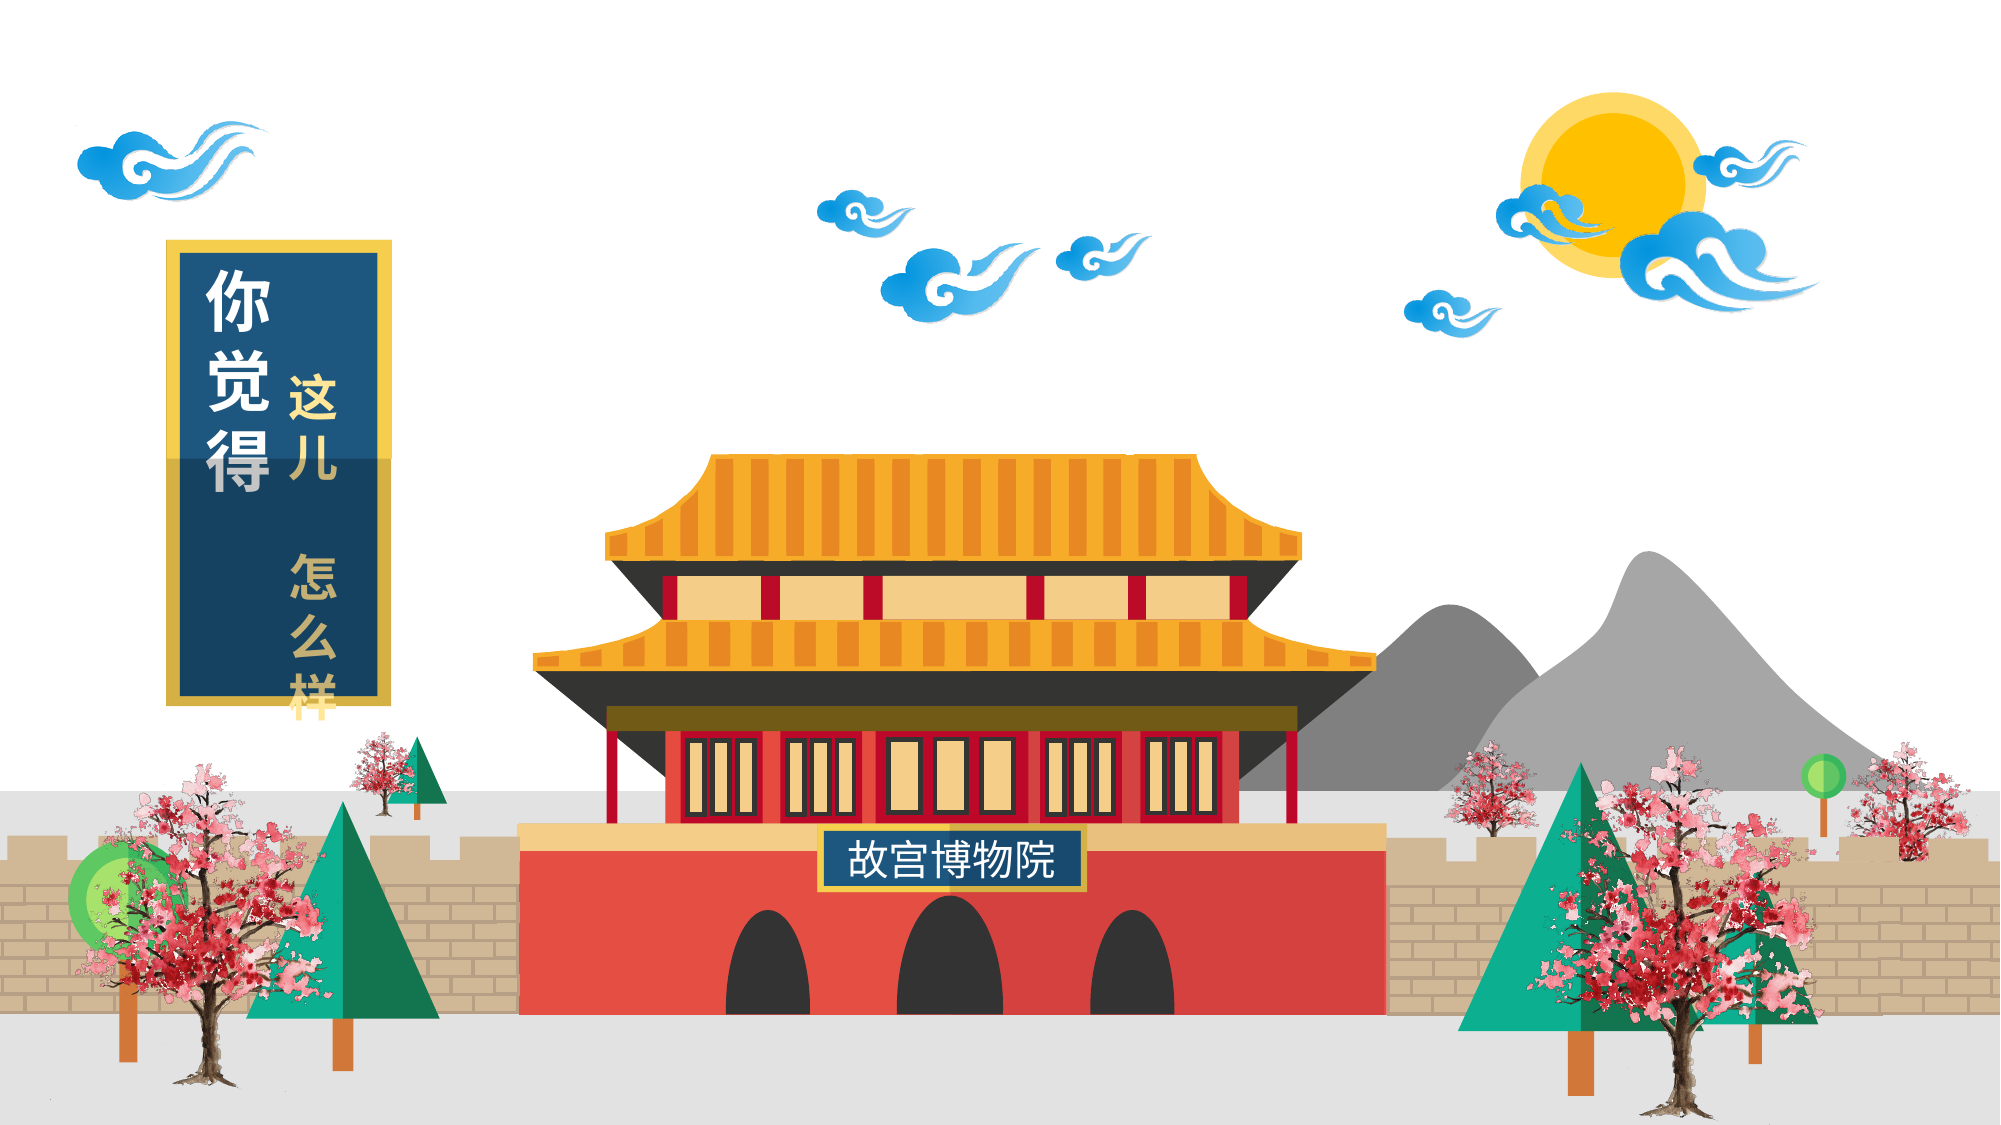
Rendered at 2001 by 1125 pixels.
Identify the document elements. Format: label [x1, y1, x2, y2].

picture [1400, 279, 1509, 343]
text_box [1487, 101, 1835, 320]
text_box [1830, 790, 2000, 1125]
text_box [0, 457, 1857, 1125]
picture [1435, 739, 1977, 1125]
text_box [812, 179, 1153, 338]
text_box [165, 239, 393, 734]
picture [50, 760, 338, 1100]
picture [343, 731, 419, 801]
picture [75, 116, 272, 222]
picture [1692, 137, 1810, 169]
